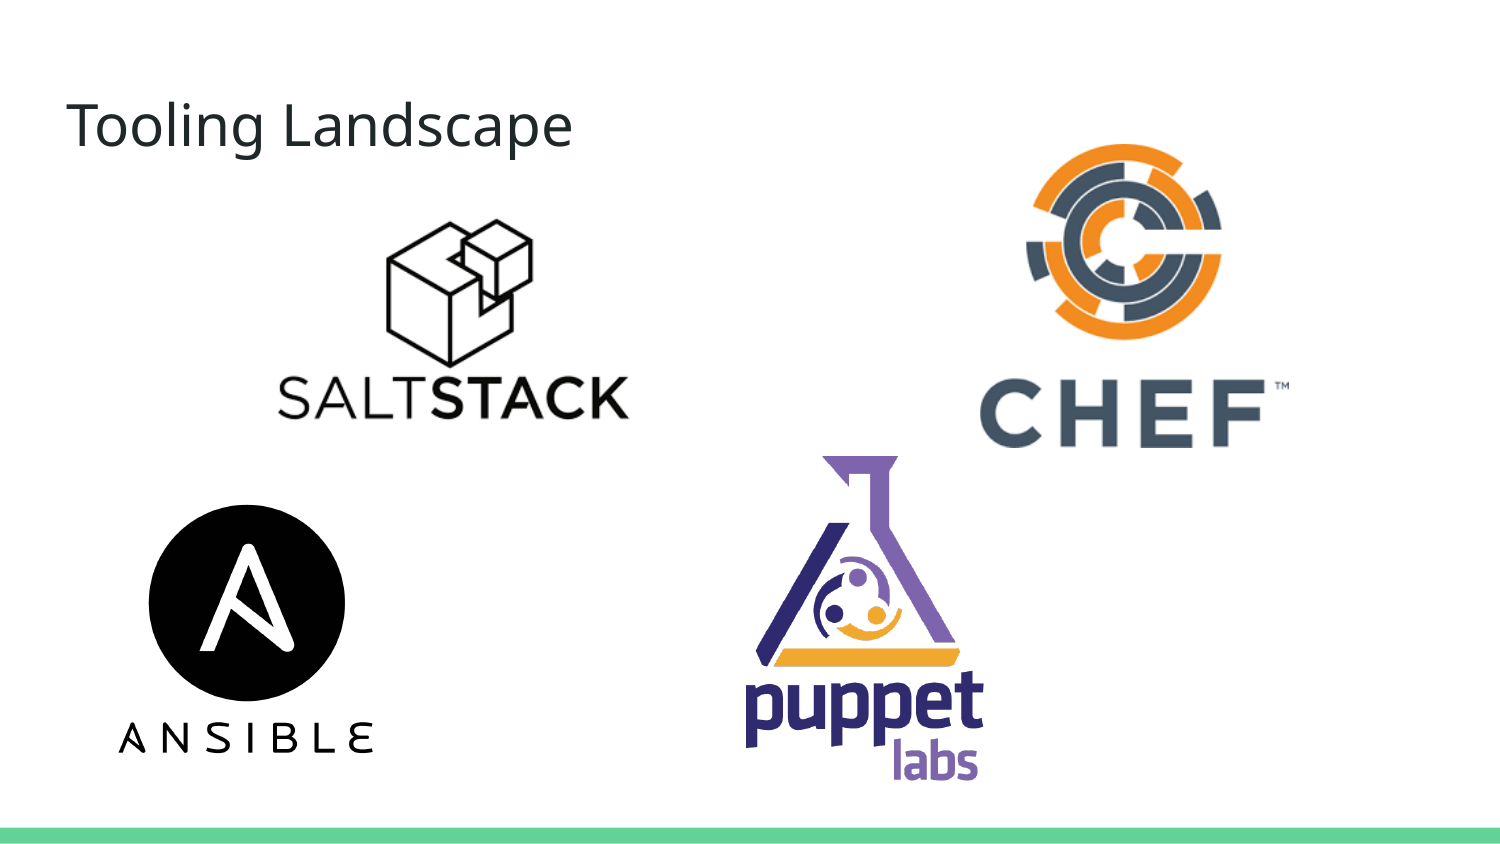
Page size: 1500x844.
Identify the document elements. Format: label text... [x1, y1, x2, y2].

picture [720, 455, 1078, 808]
title Tooling Landscape [51, 72, 1449, 167]
picture [90, 477, 399, 786]
picture [267, 205, 640, 440]
picture [980, 144, 1289, 449]
